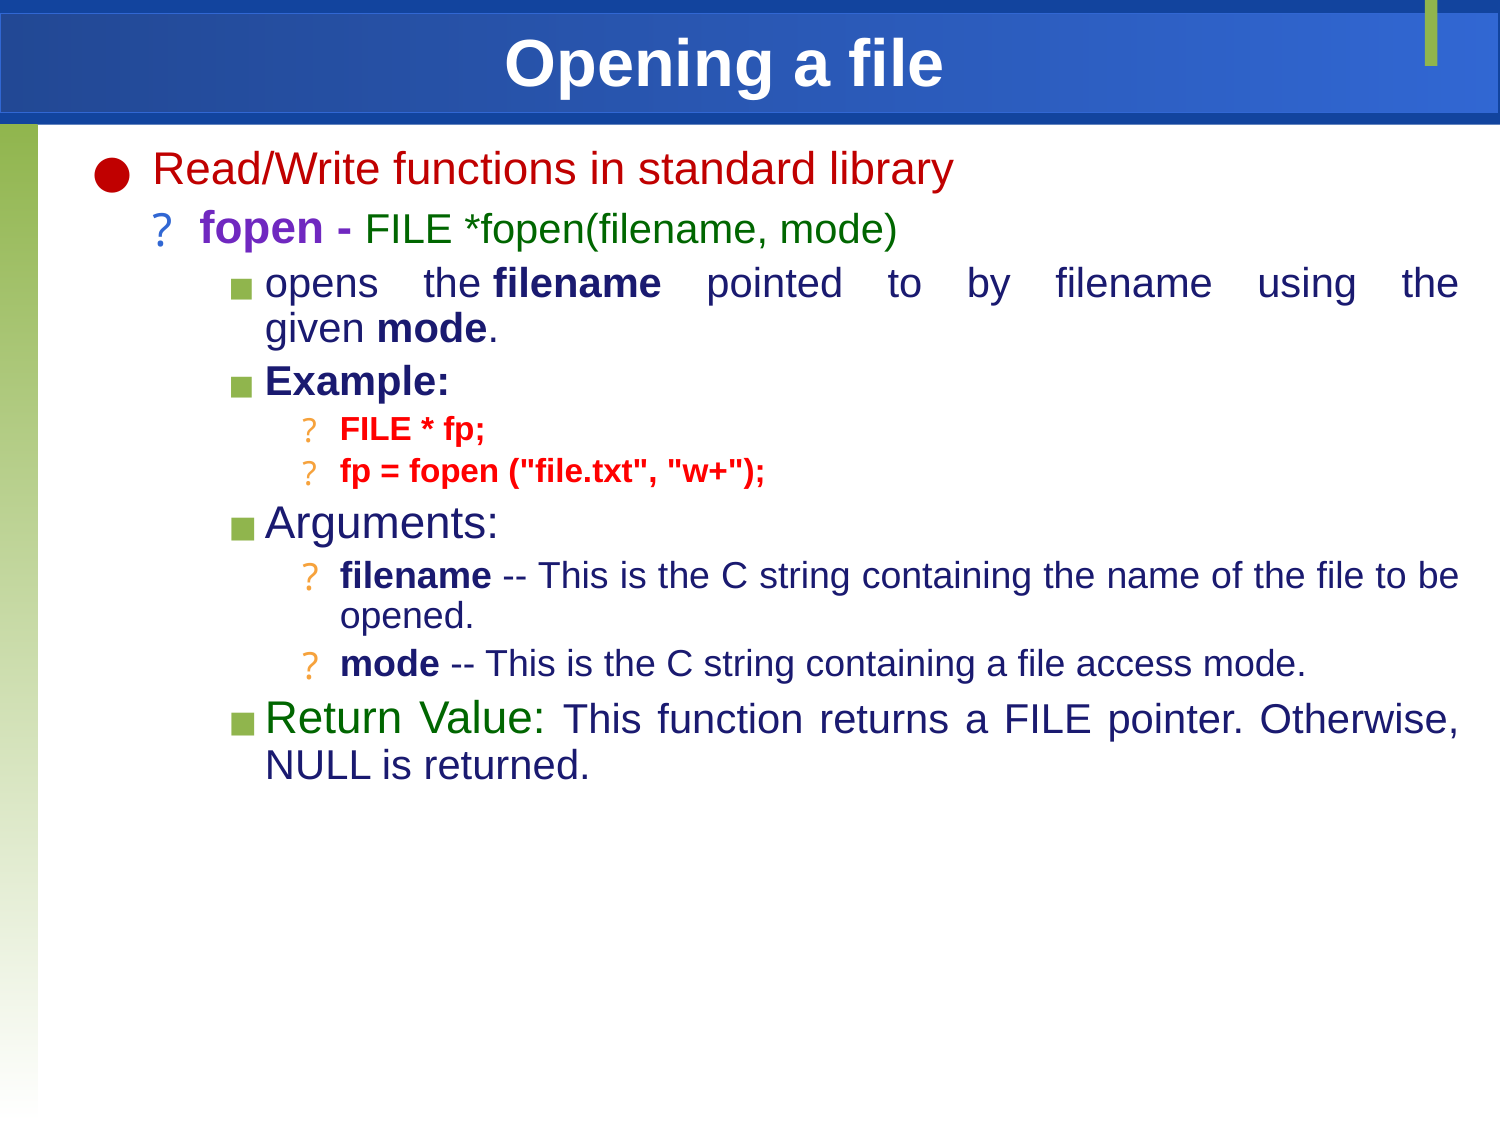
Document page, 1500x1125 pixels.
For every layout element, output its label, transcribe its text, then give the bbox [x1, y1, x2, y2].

text_box Opening a file [0, 12, 1475, 100]
list Read/Write functions in standard library fopen - FILE *fopen(filename, mode) opens the filename pointed to by filename using the given mode. Example: FILE * fp; fp = fopen ("file.txt", "w+"); Arguments: filename -- This is the C string containing the name of the file to be opened. mode -- This is the C string containing a file access mode. Return Value: This function returns a FILE pointer. Otherwise, NULL is returned. [62, 137, 1475, 850]
